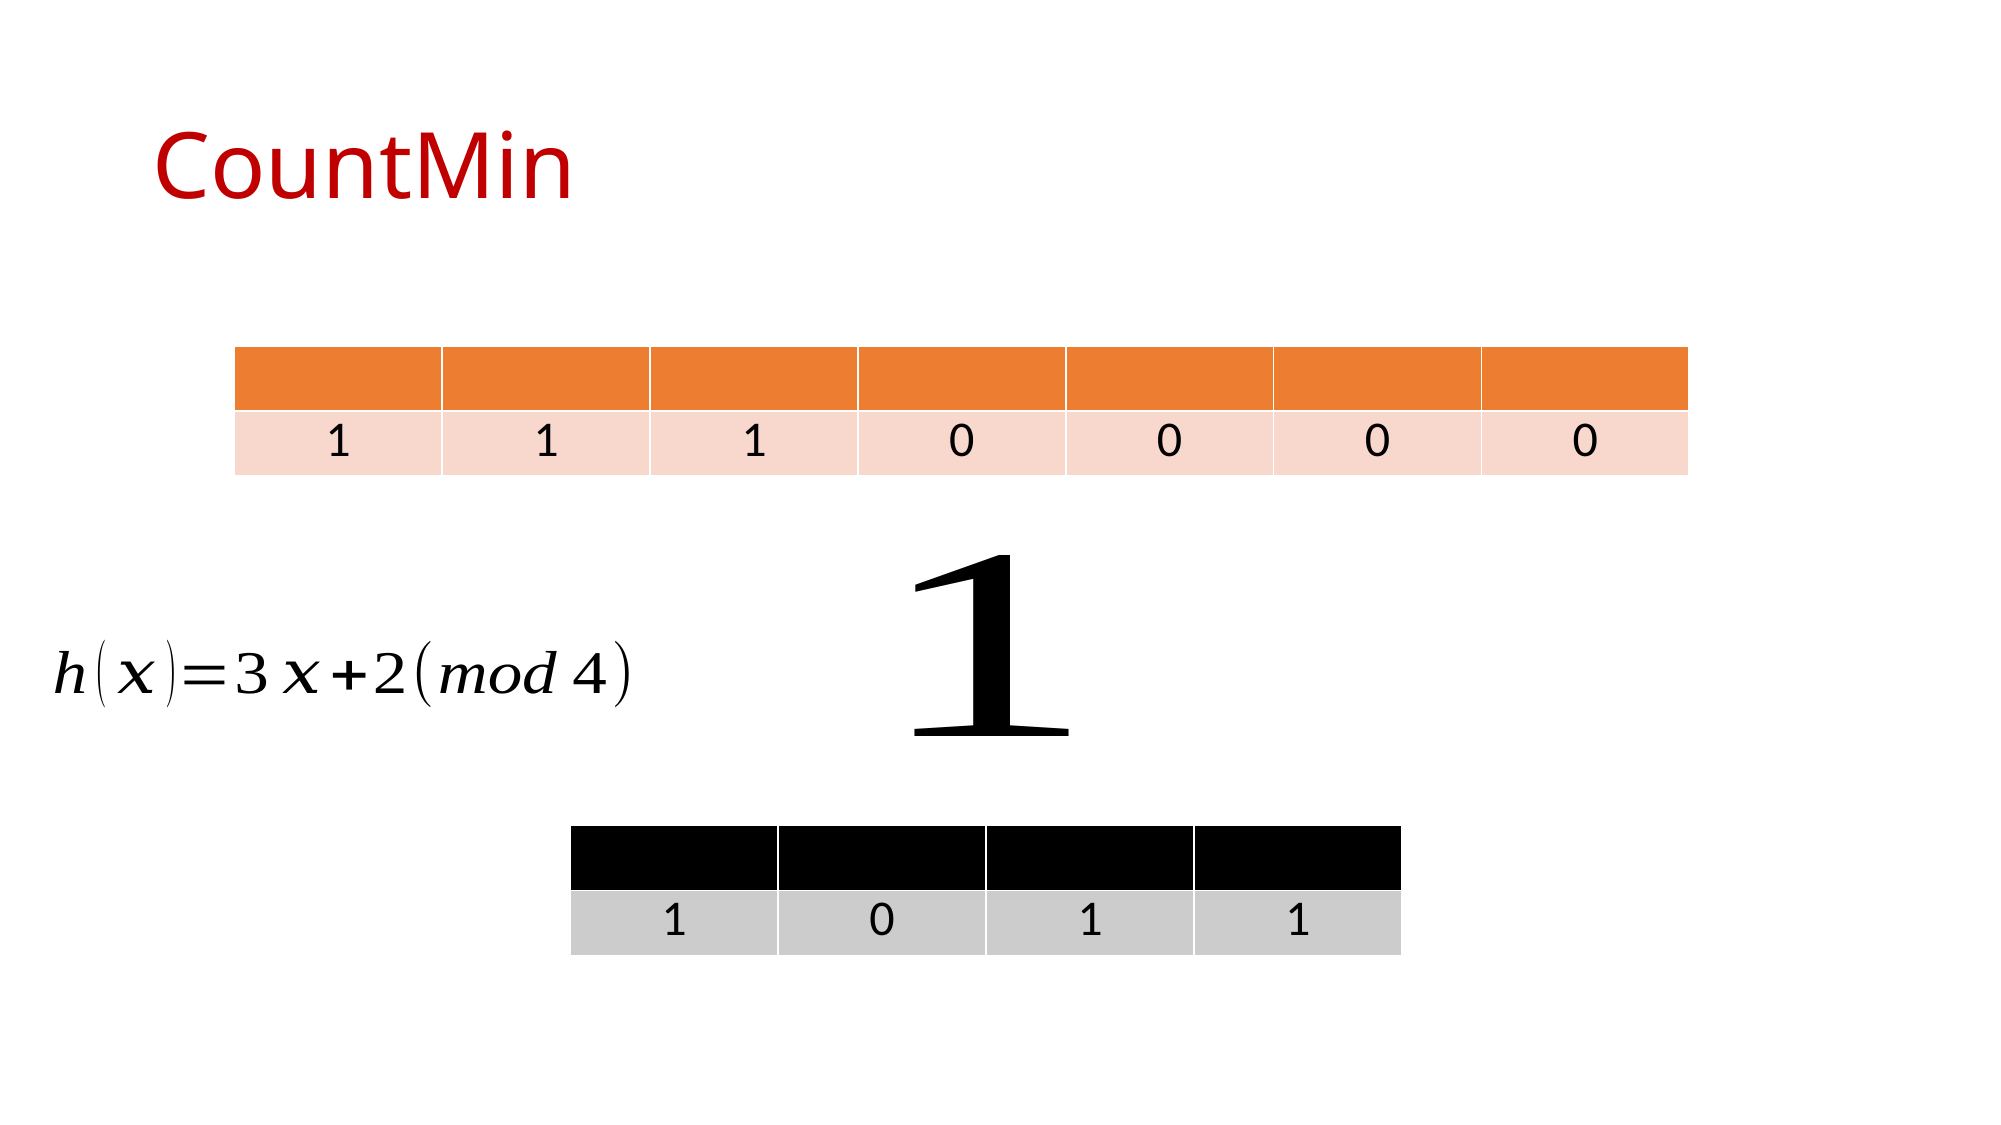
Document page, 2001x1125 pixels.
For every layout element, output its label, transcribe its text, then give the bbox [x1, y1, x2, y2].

title CountMin [137, 59, 1863, 278]
